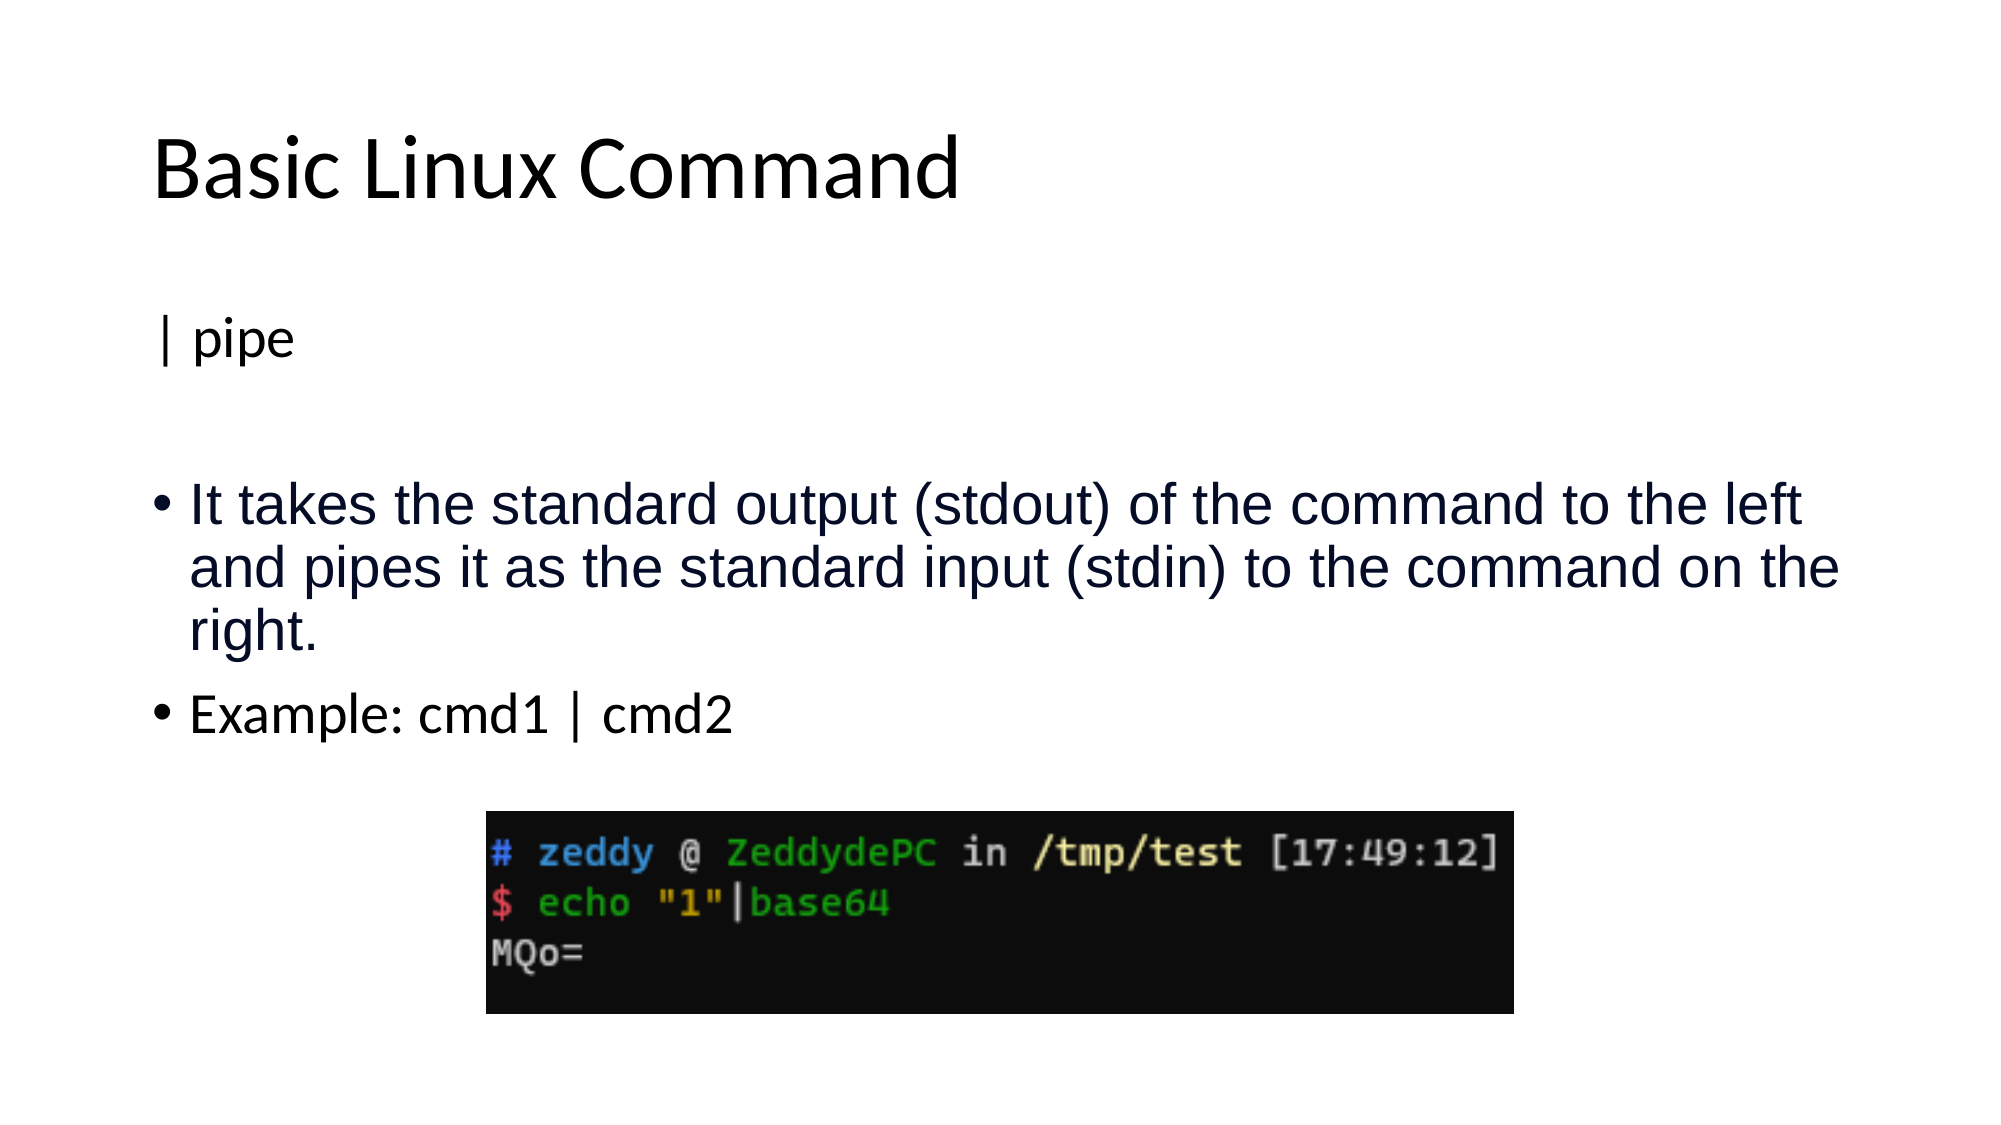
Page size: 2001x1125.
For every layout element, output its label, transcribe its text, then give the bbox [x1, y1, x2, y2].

picture [485, 811, 1515, 1014]
list | pipe It takes the standard output (stdout) of the command to the left and pipes it as the standard input (stdin) to the command on the right. Example: cmd1 | cmd2 [137, 299, 1863, 1014]
title Basic Linux Command [137, 59, 1863, 278]
